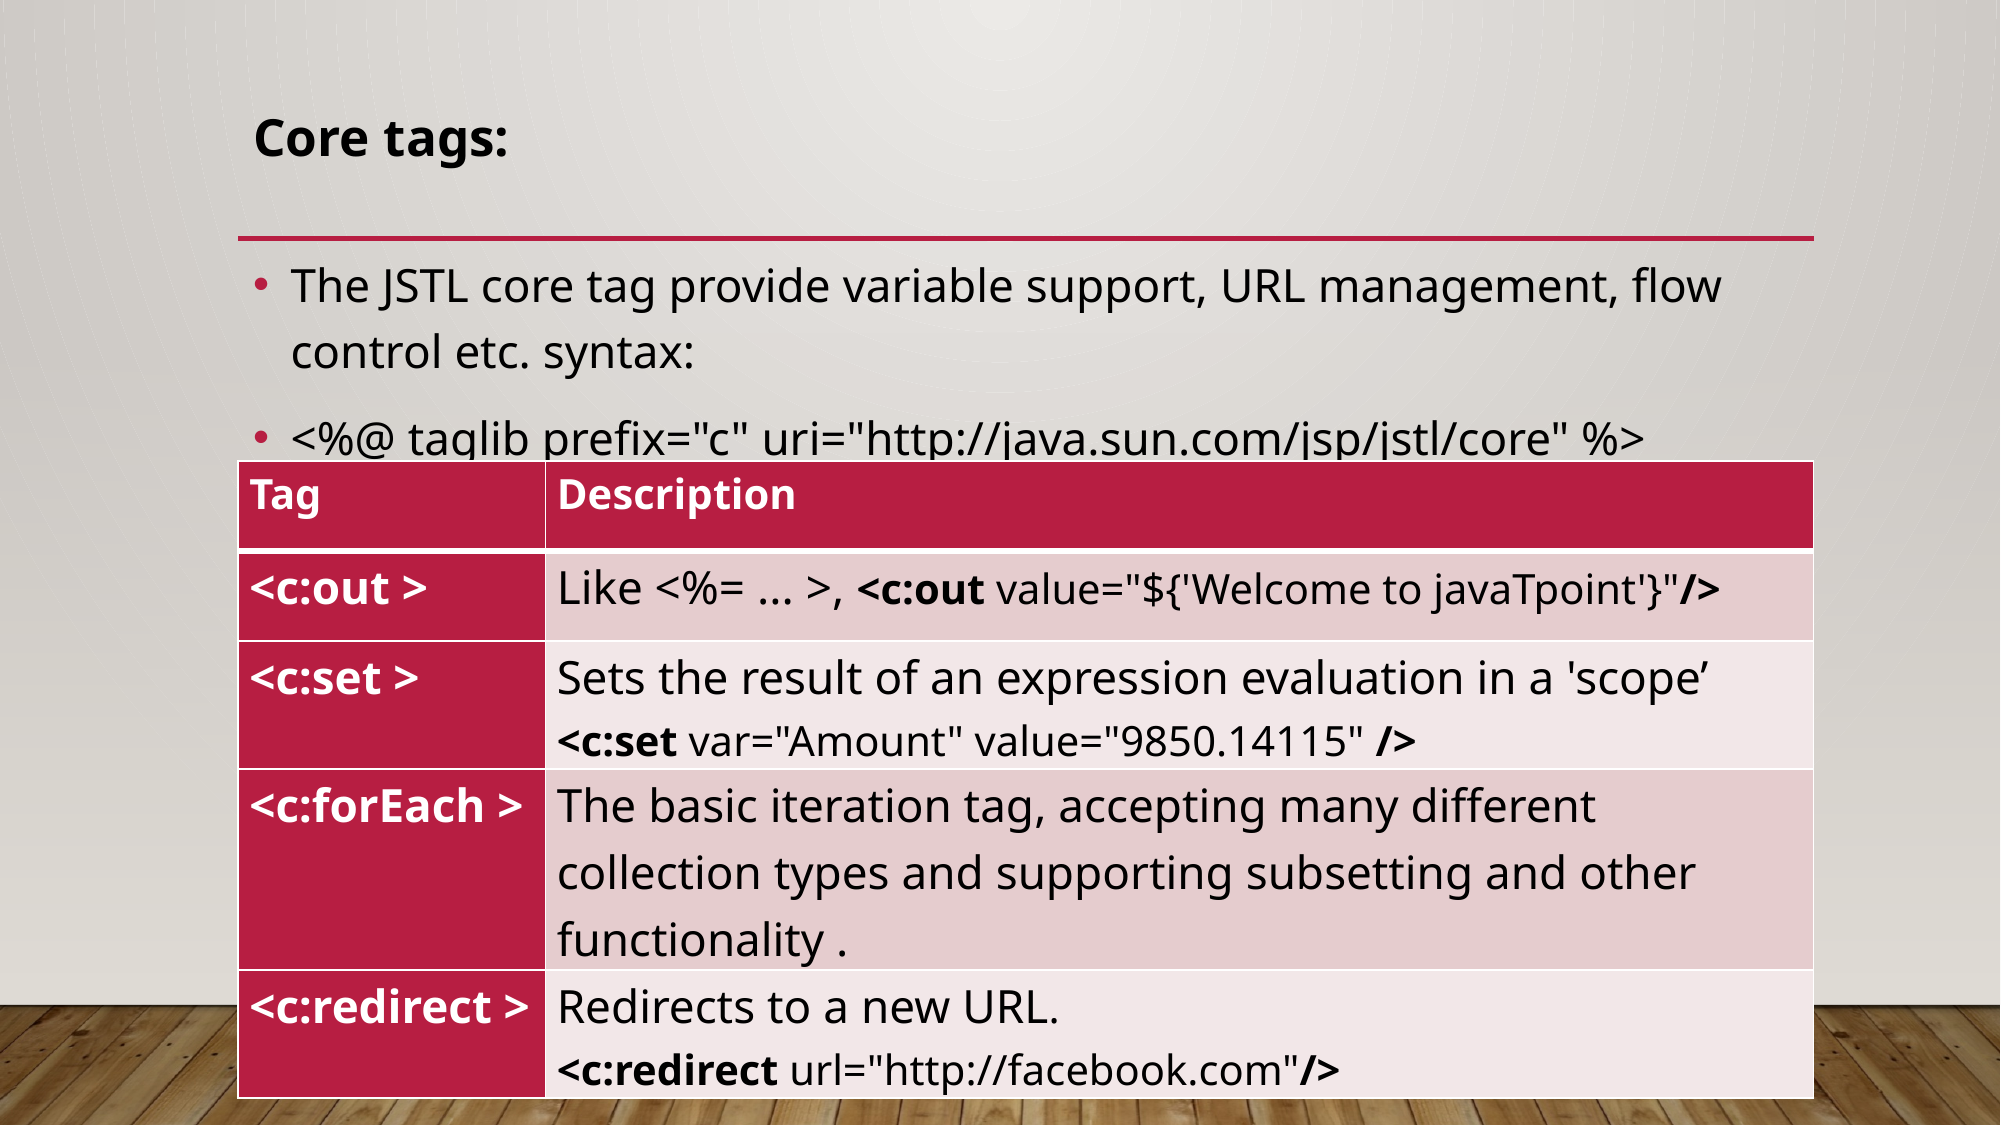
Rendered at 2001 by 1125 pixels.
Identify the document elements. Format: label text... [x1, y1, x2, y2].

table_cell The basic iteration tag, accepting many different collection types and supporting subsetting and other functionality . [546, 770, 1813, 969]
table_cell Like <%= ... >, <c:out value="${'Welcome to javaTpoint'}"/> [546, 554, 1813, 640]
table_cell <c:out > [239, 554, 545, 640]
table_cell Redirects to a new URL. <c:redirect url="http://facebook.com"/> [546, 971, 1813, 1097]
table_cell Sets the result of an expression evaluation in a 'scope’ <c:set var="Amount" value="9850.14115" /> [546, 642, 1813, 768]
table_header Description [546, 462, 1813, 548]
table_cell <c:forEach > [239, 770, 545, 969]
table_header Tag [239, 462, 545, 548]
picture [0, 1005, 2000, 1125]
list The JSTL core tag provide variable support, URL management, flow control etc. syntax: <%@ taglib prefix="c" uri="http://java.sun.com/jsp/jstl/core" %> [238, 237, 1814, 460]
title Core tags: [238, 104, 1814, 237]
table_cell <c:redirect > [239, 971, 545, 1097]
table_cell <c:set > [239, 642, 545, 768]
